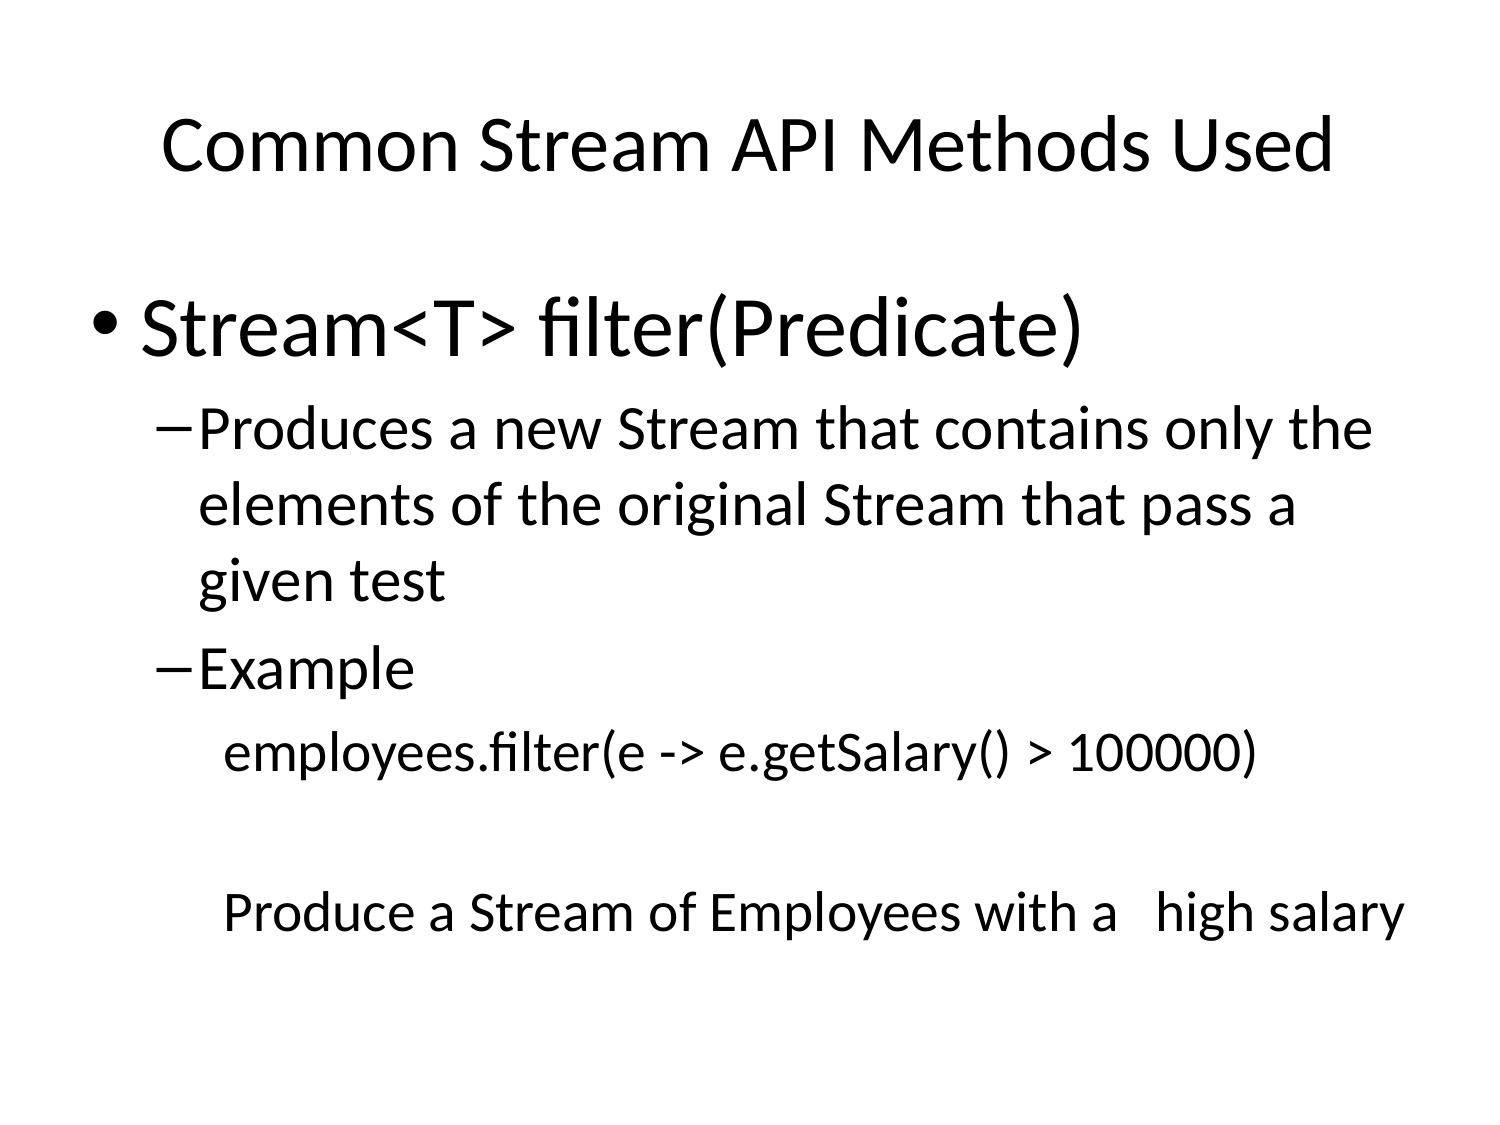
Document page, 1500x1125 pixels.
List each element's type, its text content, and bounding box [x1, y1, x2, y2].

list Stream<T> filter(Predicate) Produces a new Stream that contains only the elements of the original Stream that pass a given test Example employees.filter(e -> e.getSalary() > 100000) Produce a Stream of Employees with a high salary [75, 262, 1425, 1005]
title Common Stream API Methods Used [75, 45, 1425, 233]
